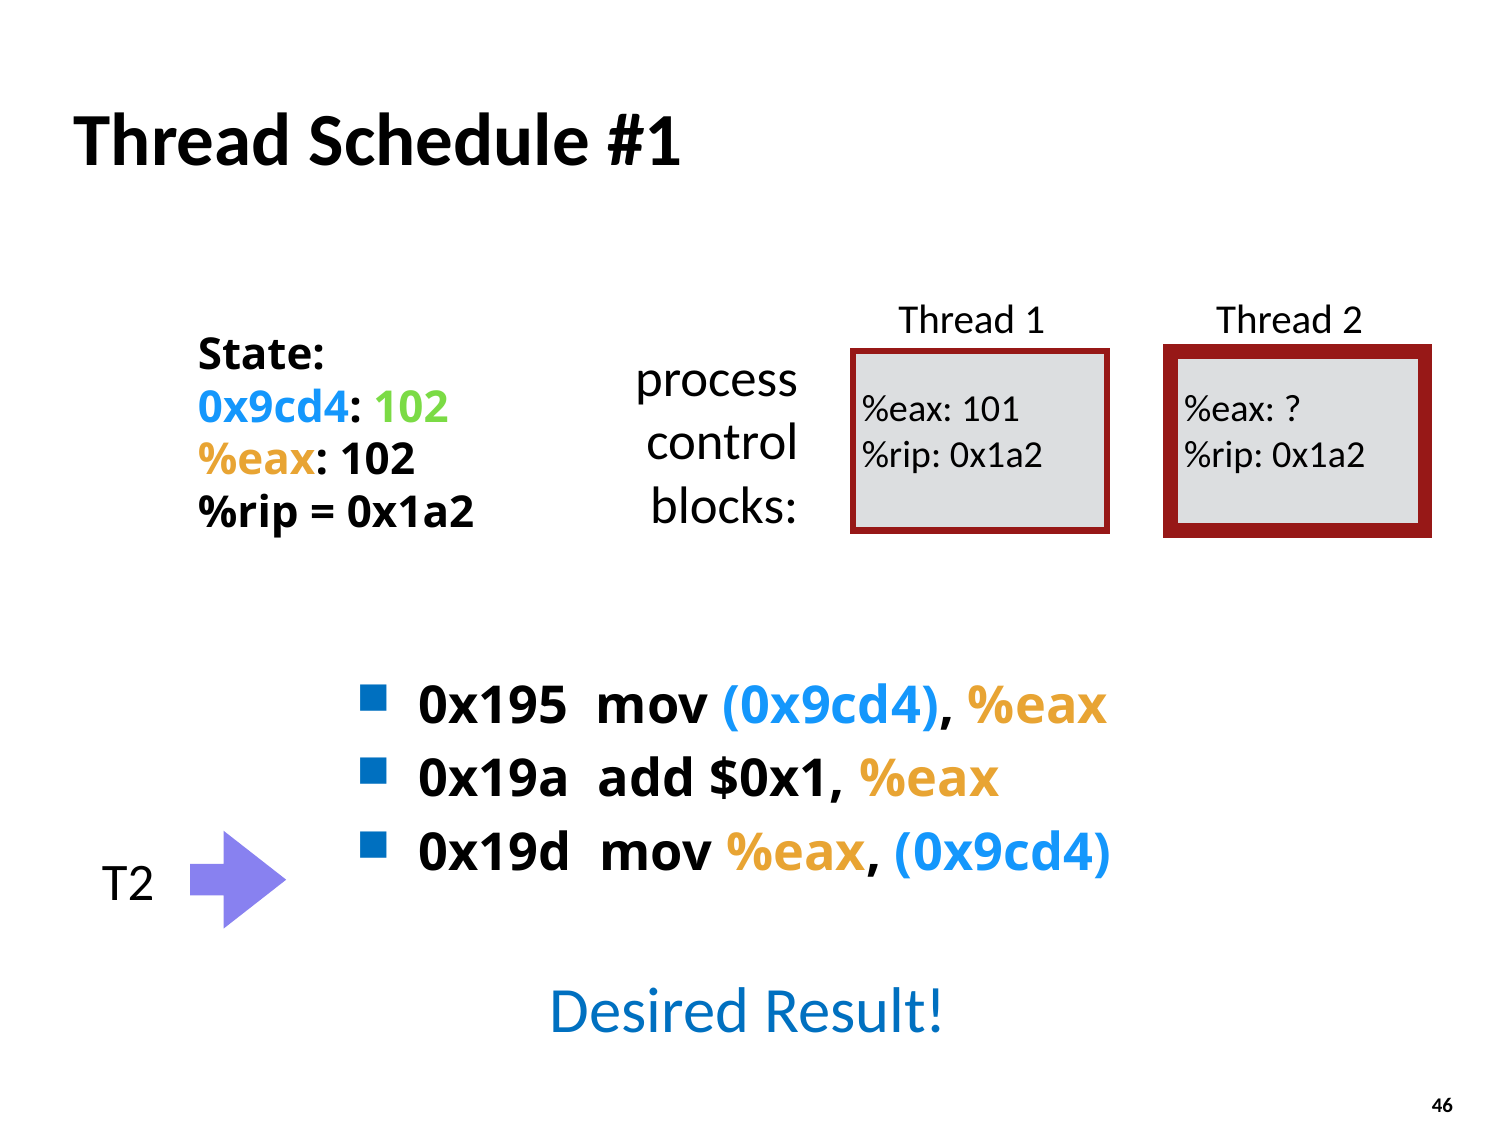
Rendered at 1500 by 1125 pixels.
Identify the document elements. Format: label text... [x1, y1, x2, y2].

text_box T2 [96, 842, 161, 918]
text_box [852, 351, 1108, 531]
title Thread Schedule #1 [58, 72, 1305, 199]
text_box %eax: ? %rip: 0x1a2 [1184, 383, 1366, 475]
text_box Desired Result! [544, 962, 953, 1052]
text_box 0x195 mov (0x9cd4), %eax 0x19a add $0x1, %eax 0x19d mov %eax, (0x9cd4) [346, 662, 1253, 890]
text_box Thread 1 [892, 286, 1052, 348]
text_box Thread 2 [1210, 286, 1370, 348]
text_box [1170, 351, 1425, 531]
text_box State: 0x9cd4: 102 %eax: 102 %rip = 0x1a2 [192, 319, 481, 543]
text_box %eax: 101 %rip: 0x1a2 [861, 383, 1044, 475]
text_box process control blocks: [629, 338, 804, 540]
text_box [190, 830, 287, 929]
